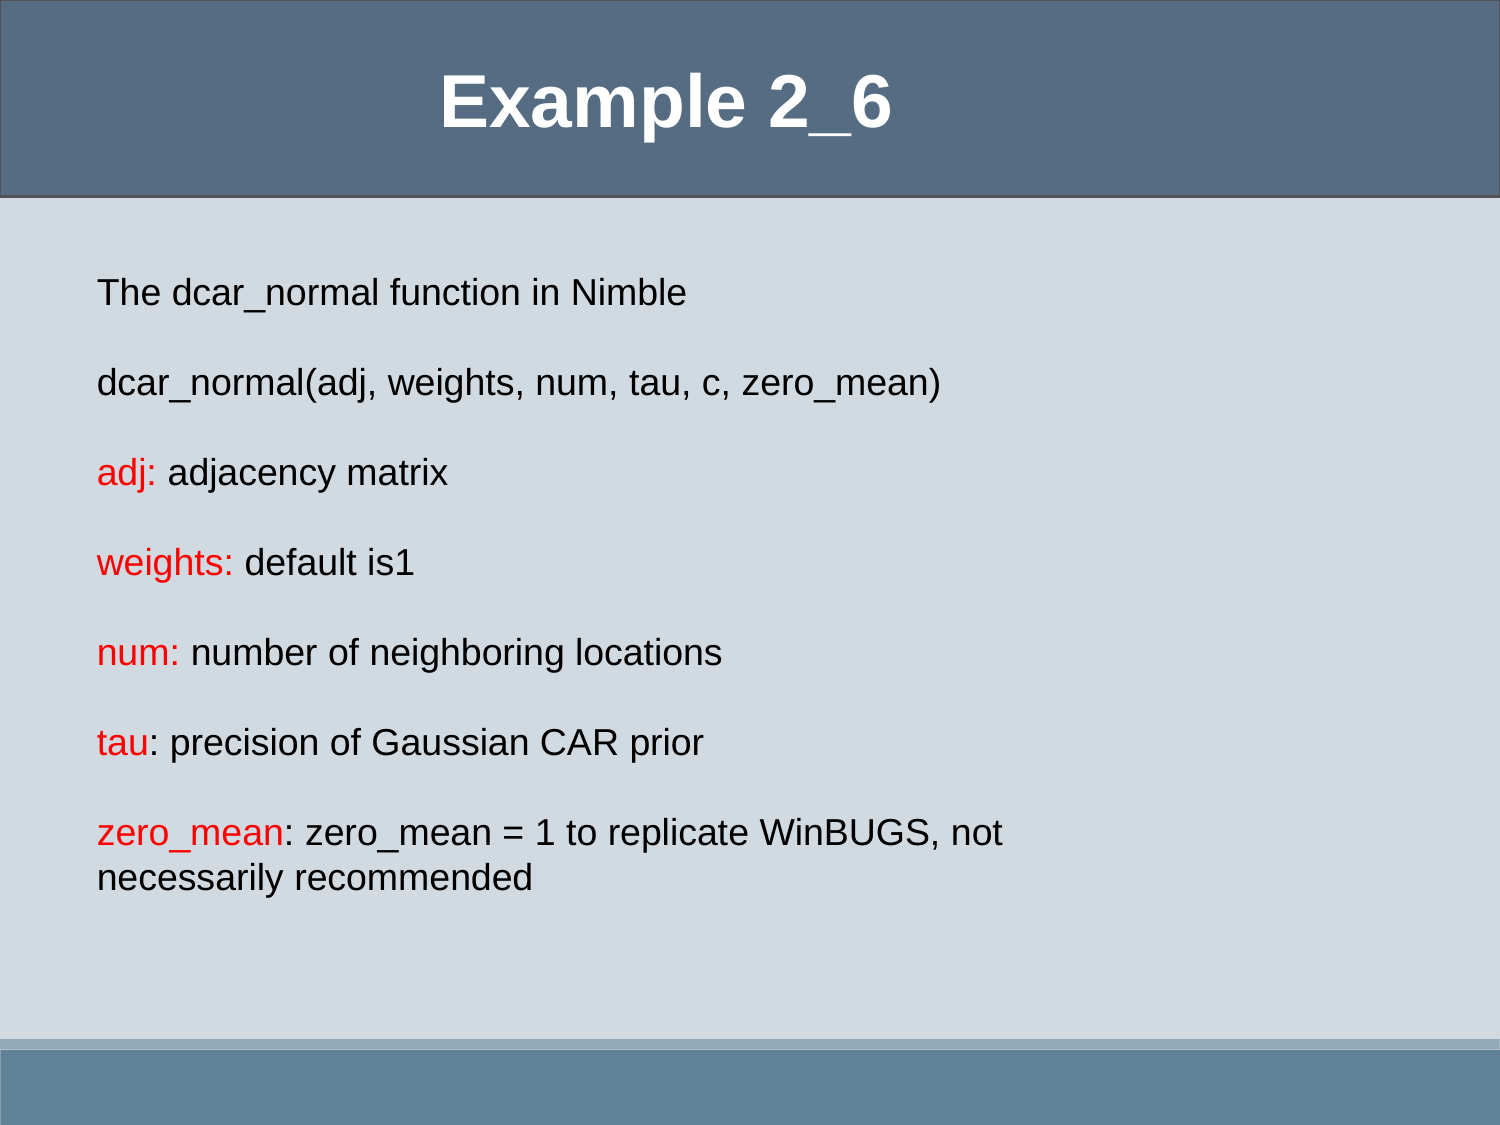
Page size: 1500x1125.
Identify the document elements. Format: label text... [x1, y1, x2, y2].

text_box The dcar_normal function in Nimble dcar_normal(adj, weights, num, tau, c, zero_mean) adj: adjacency matrix weights: default is1 num: number of neighboring locations tau: precision of Gaussian CAR prior zero_mean: zero_mean = 1 to replicate WinBUGS, not necessarily recommended [82, 260, 1191, 950]
text_box Example 2_6 [50, 45, 1282, 151]
text_box [0, 0, 1500, 198]
